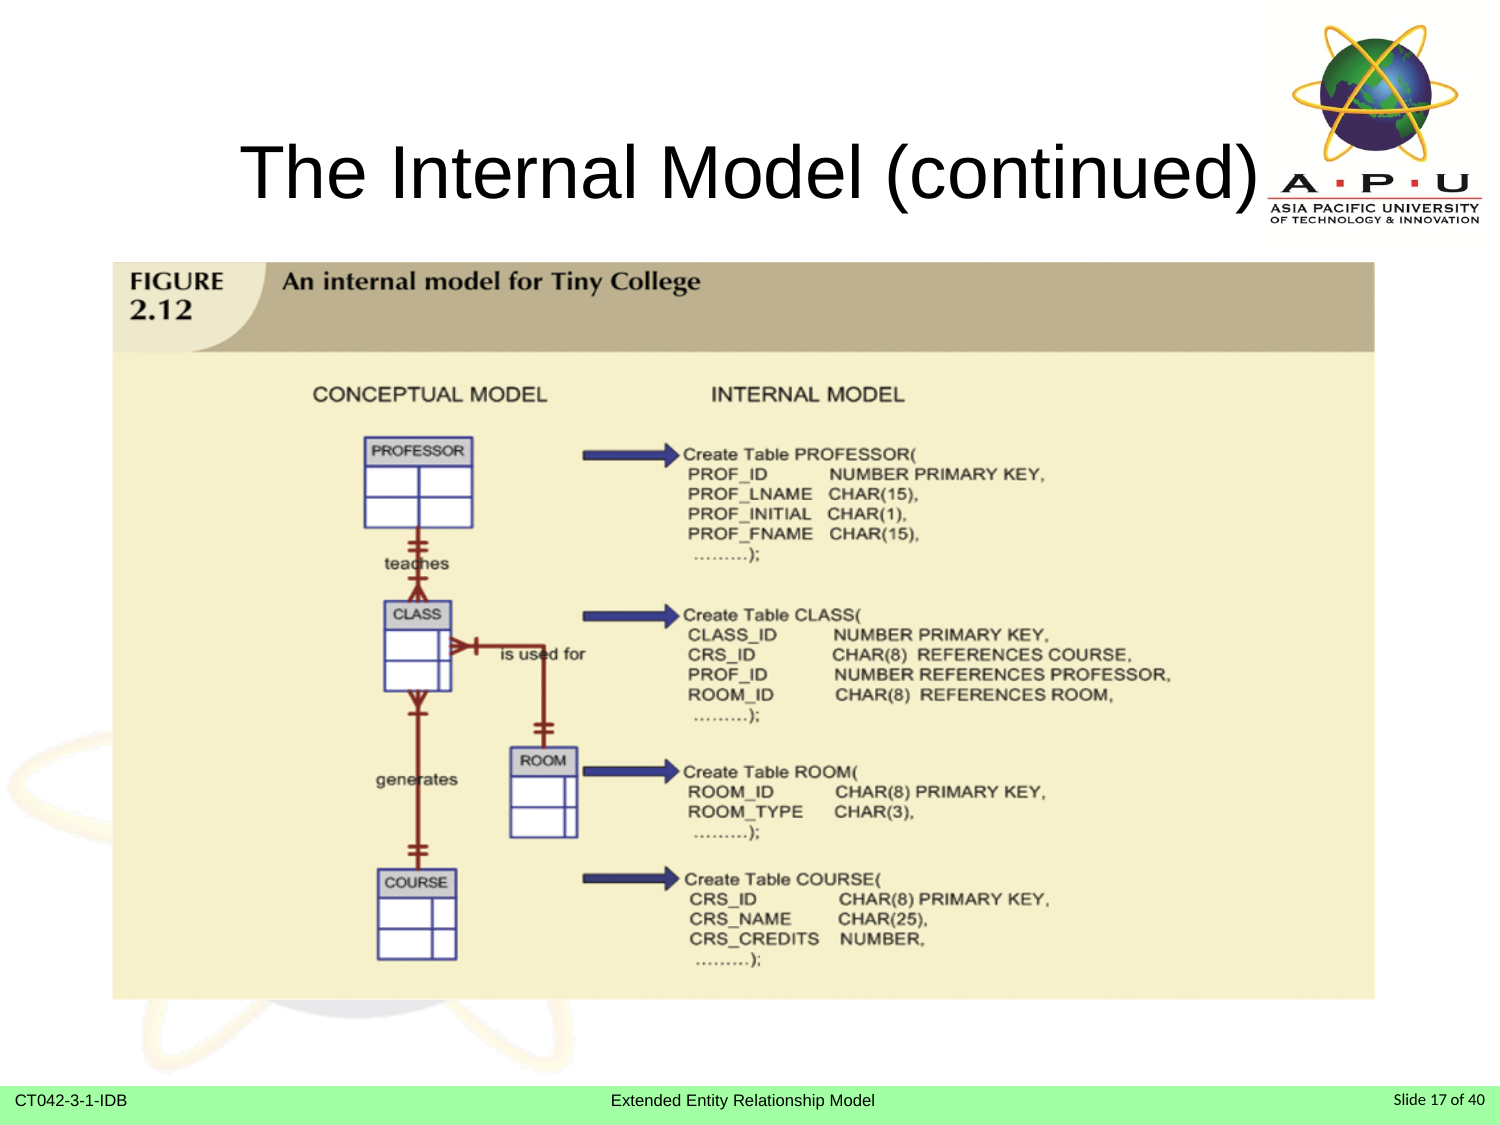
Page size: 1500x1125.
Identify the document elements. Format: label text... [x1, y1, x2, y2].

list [112, 262, 1376, 1001]
title The Internal Model (continued) [112, 87, 1388, 250]
picture [1251, 0, 1500, 249]
